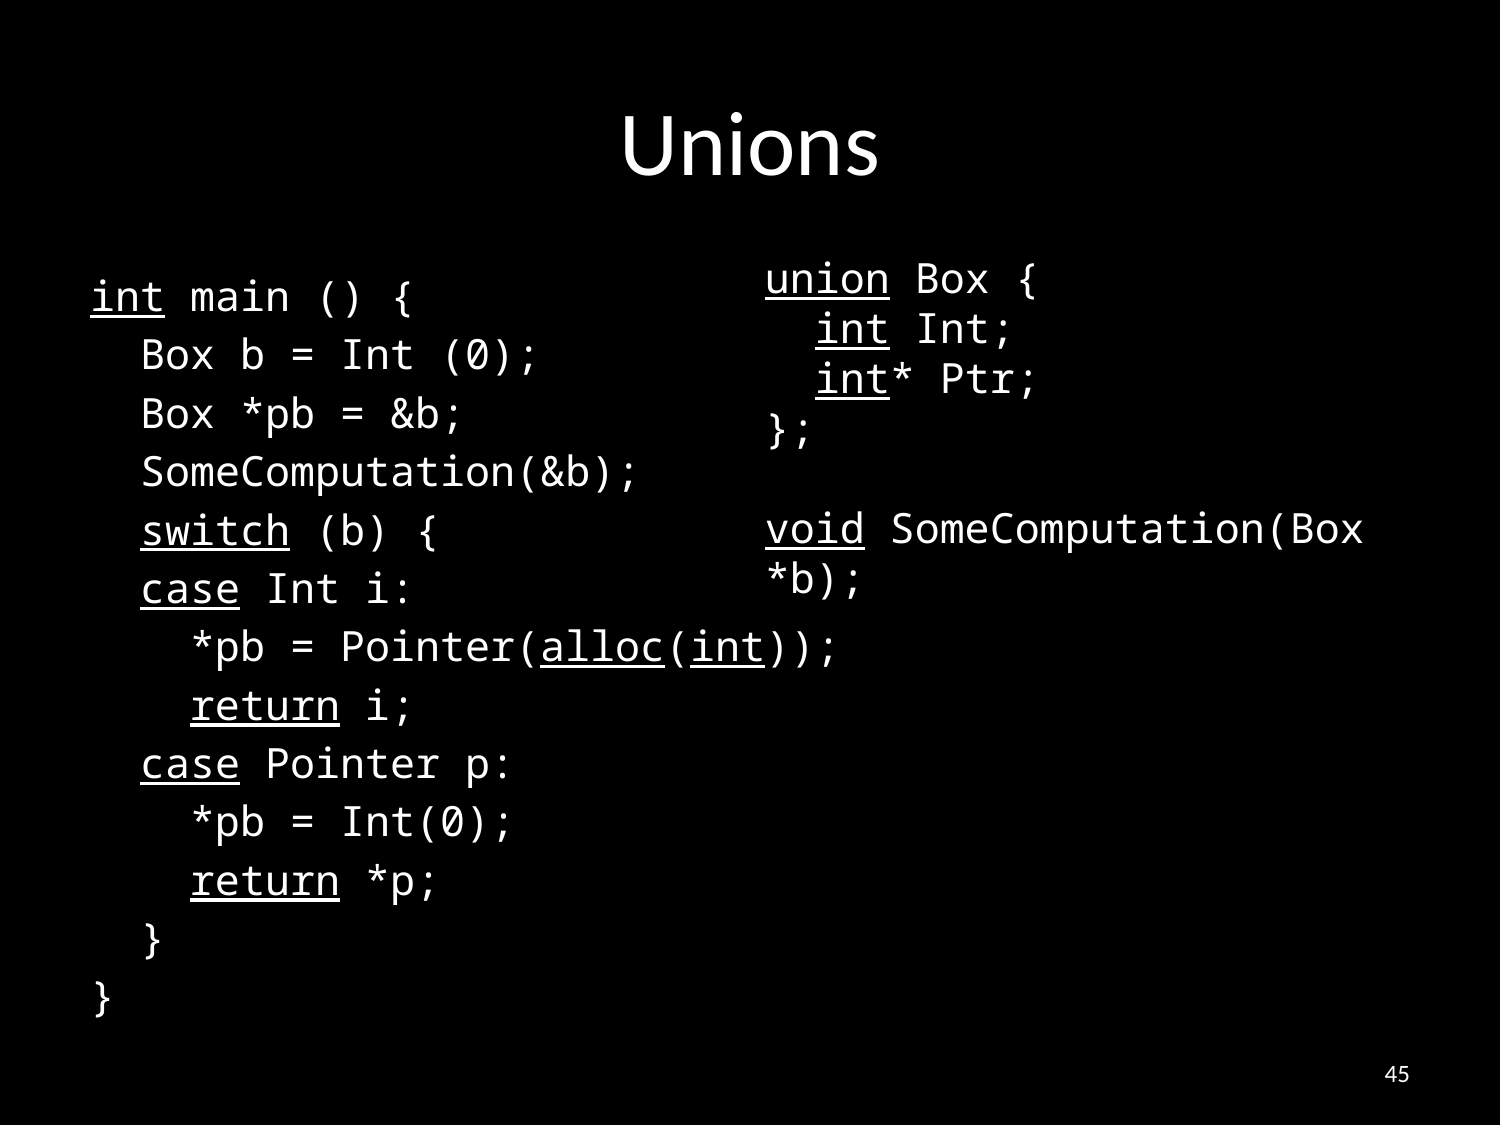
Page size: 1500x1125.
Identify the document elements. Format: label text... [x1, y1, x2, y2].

title Unions [75, 45, 1425, 233]
slide_number 45 [1074, 1042, 1425, 1103]
list int main () { Box b = Int (0); Box *pb = &b; SomeComputation(&b); switch (b) { case Int i: *pb = Pointer(alloc(int)); return i; case Pointer p: *pb = Int(0); return *p; } } [75, 262, 1425, 1063]
text_box union Box { int Int; int* Ptr; }; void SomeComputation(Box *b); [750, 244, 1450, 610]
